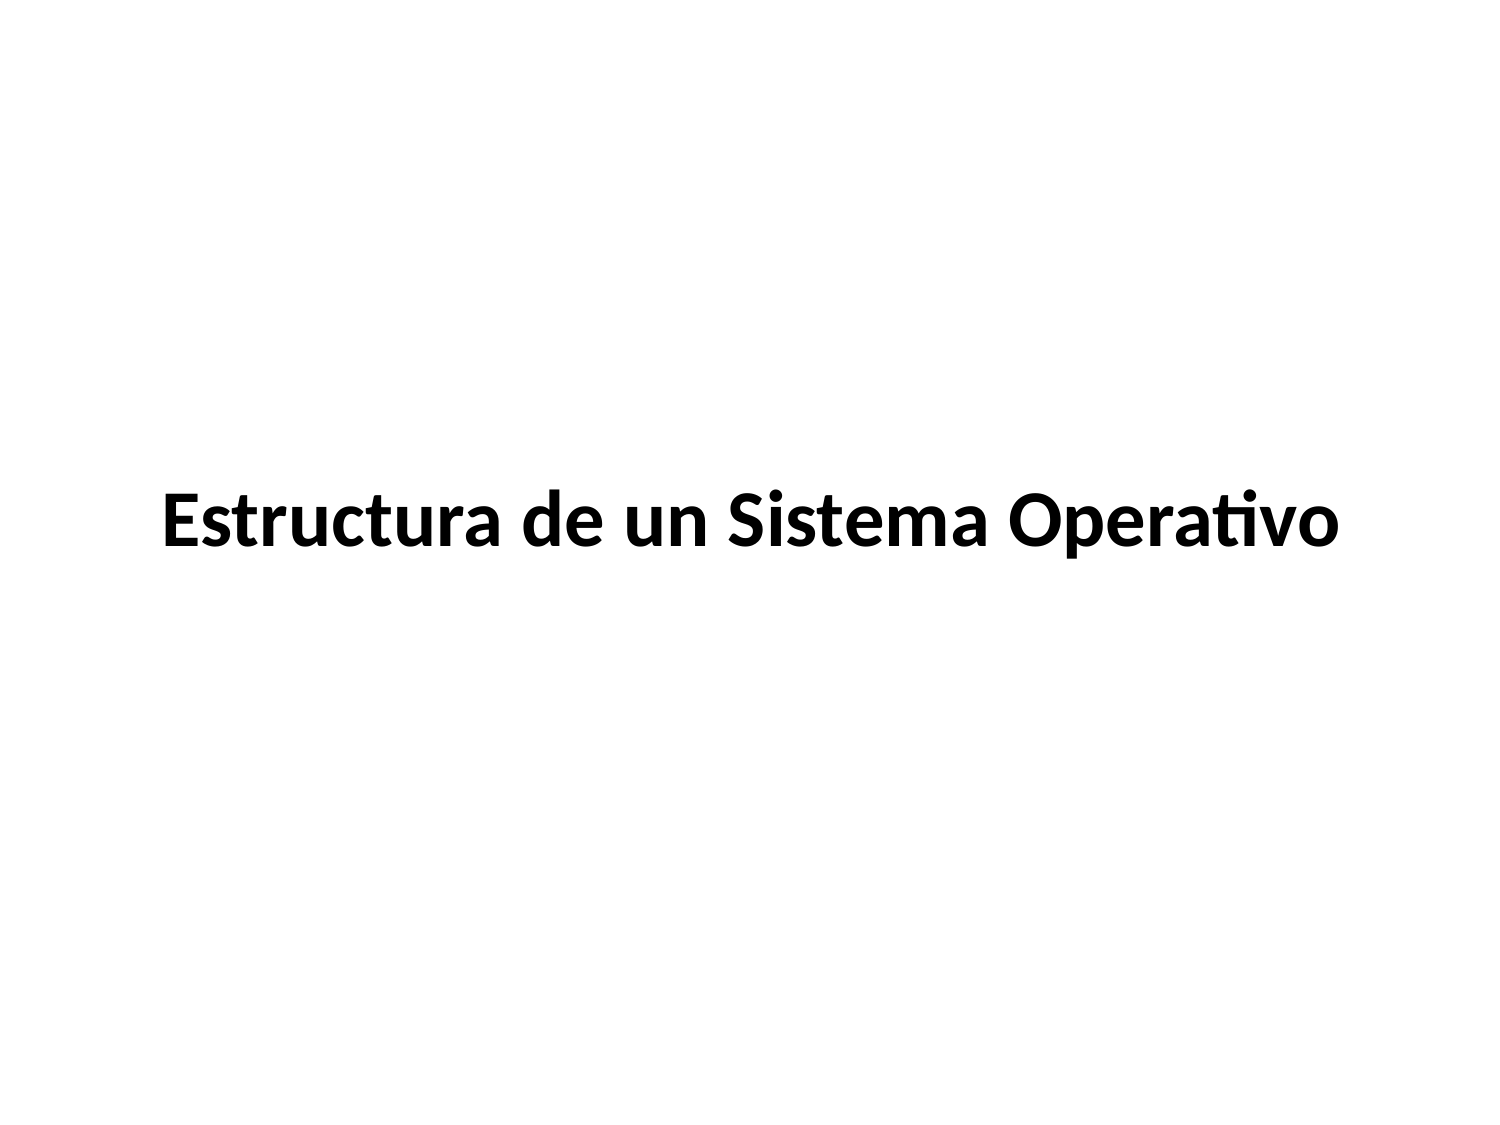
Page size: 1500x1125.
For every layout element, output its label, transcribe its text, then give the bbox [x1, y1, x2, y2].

title Estructura de un Sistema Operativo [76, 420, 1427, 609]
